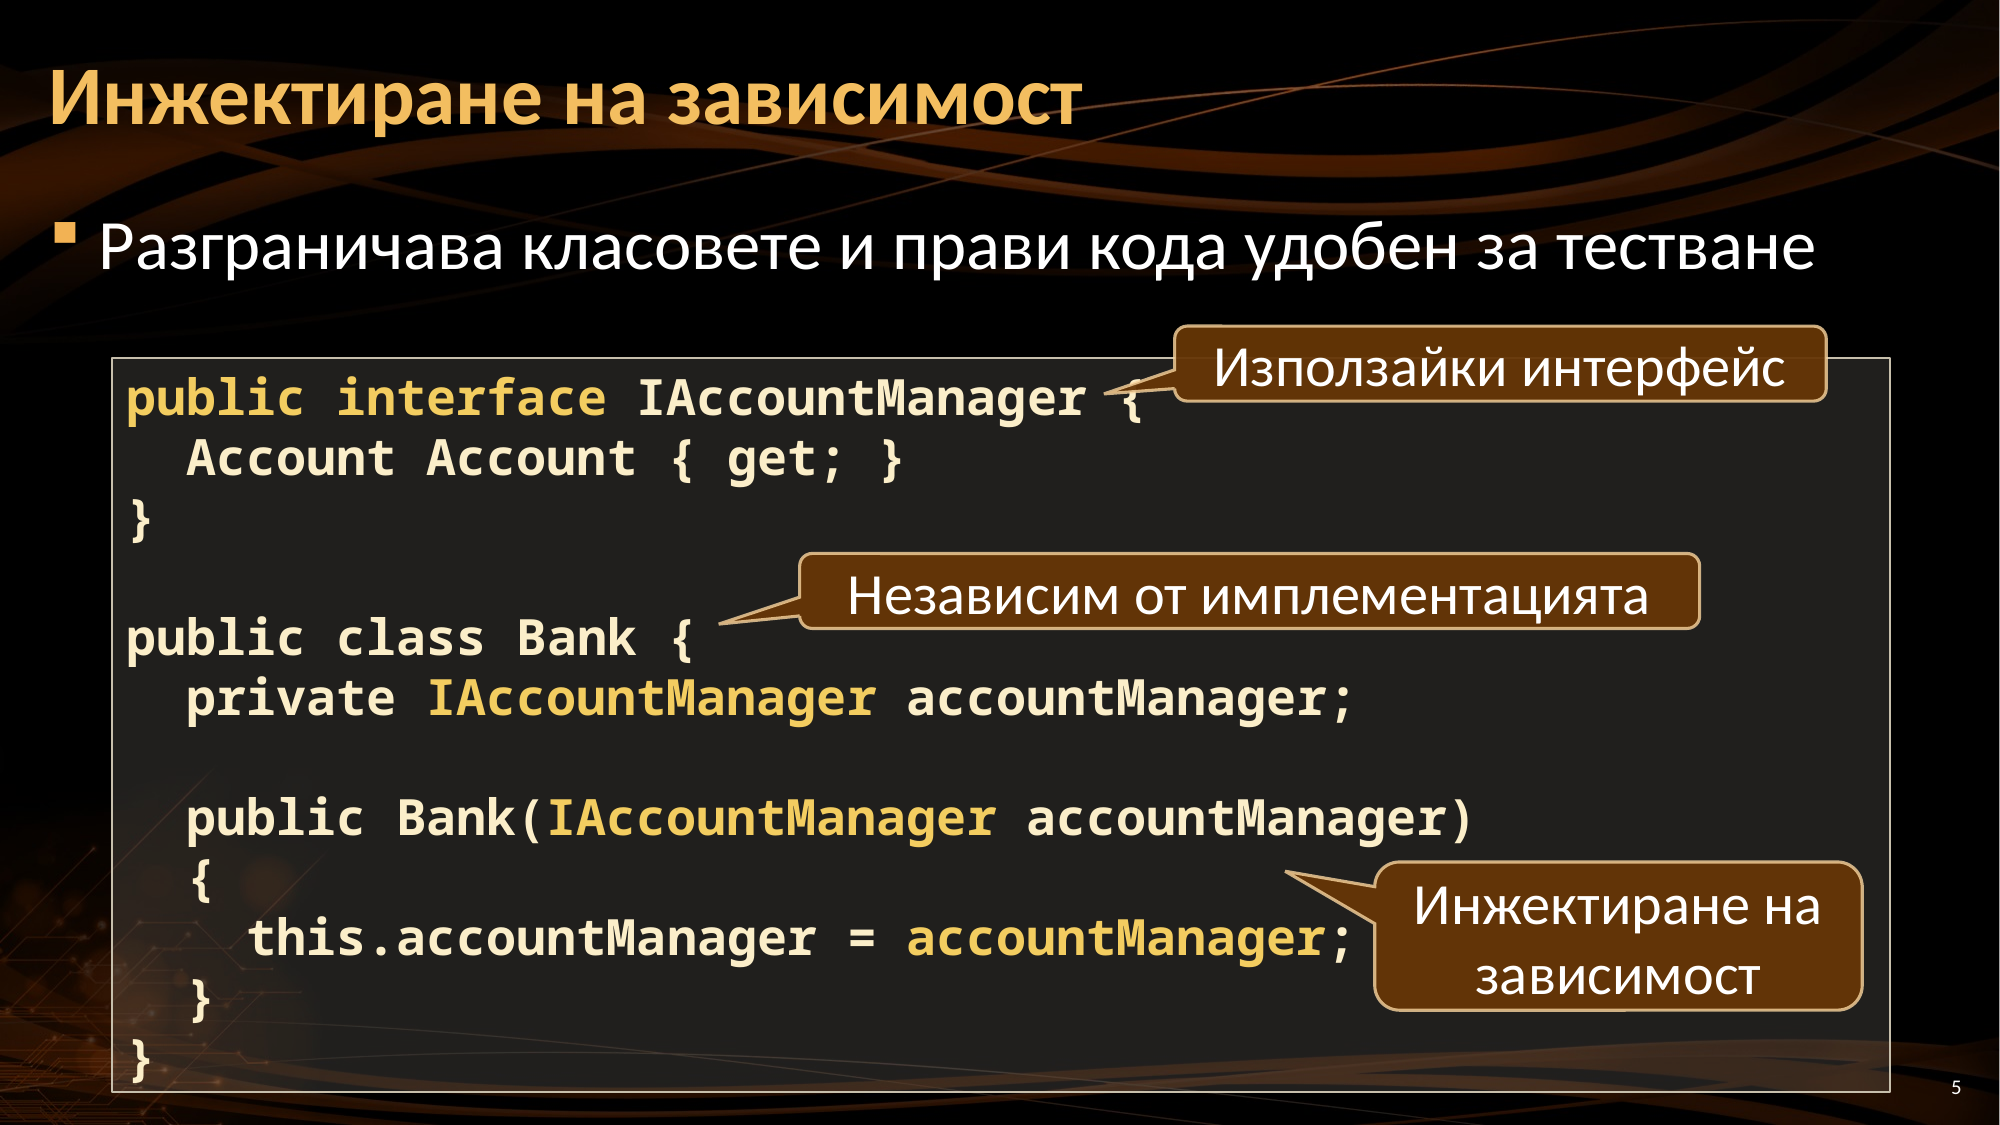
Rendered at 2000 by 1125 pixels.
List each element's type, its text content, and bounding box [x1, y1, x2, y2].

list Разграничава класовете и прави кода удобен за тестване [31, 189, 1968, 1103]
text_box Инжектиране на зависимост [1284, 860, 1864, 1012]
slide_number 5 [1897, 1070, 1968, 1103]
text_box Използайки интерфейс [1103, 325, 1828, 403]
text_box public interface IAccountManager { Account Account { get; } } public class Bank { private IAccountManager accountManager; public Bank(IAccountManager accountManager) { this.accountManager = accountManager; } } [112, 357, 1891, 1093]
text_box Независим от имплементацията [718, 552, 1701, 630]
picture [0, 0, 2000, 1125]
title Инжектиране на зависимост [30, 6, 1968, 189]
